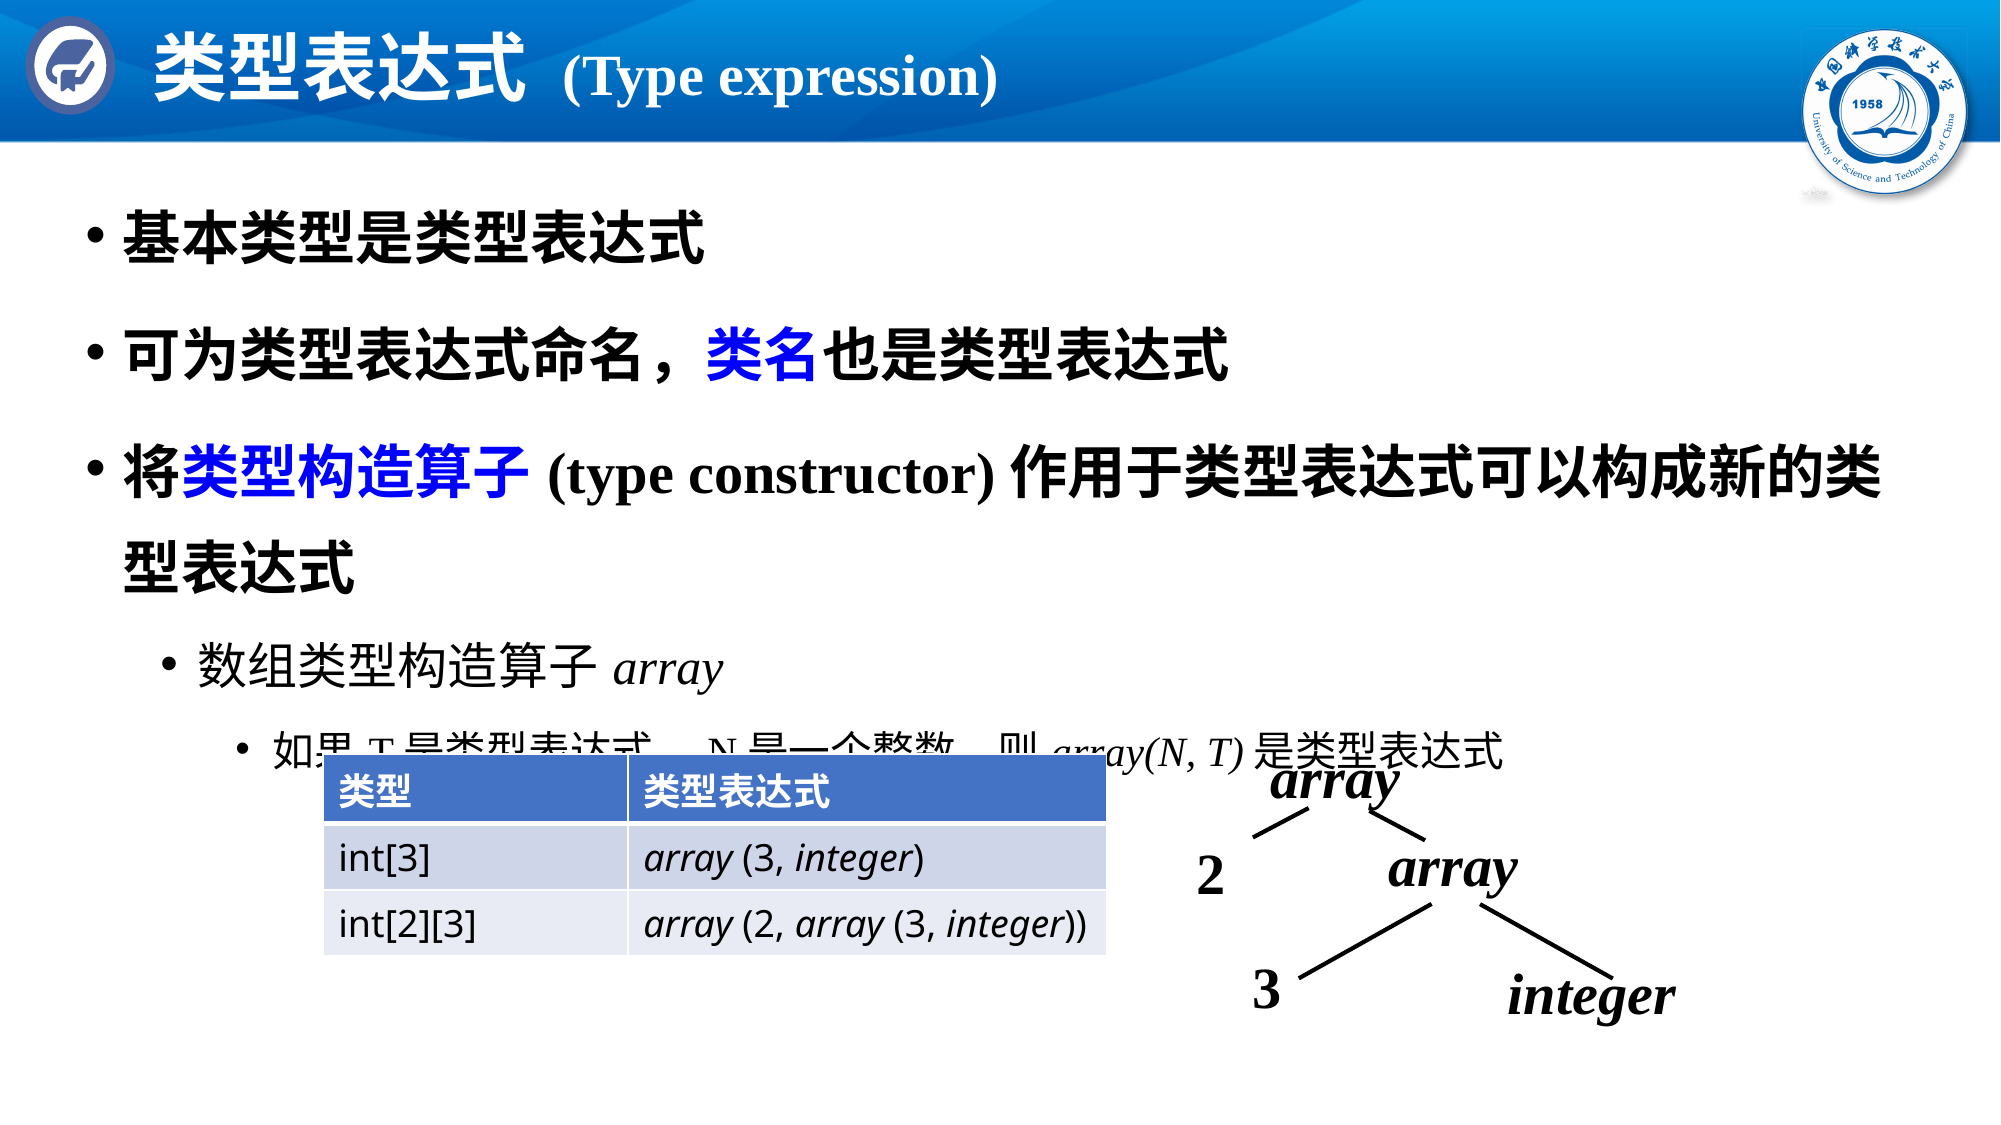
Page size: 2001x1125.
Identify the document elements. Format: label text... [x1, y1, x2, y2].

table_cell array (2, array (3, integer)) [629, 891, 1106, 955]
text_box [1181, 738, 1708, 1014]
title 类型表达式 (Type expression) [137, 10, 1707, 132]
table_header 类型 [324, 755, 627, 821]
table_header 类型表达式 [629, 755, 1106, 821]
list 基本类型是类型表达式 可为类型表达式命名，类名也是类型表达式 将类型构造算子(type constructor)作用于类型表达式可以构成新的类型表达式 数组类型构造算子array 如果T是类型表达式，N是一个整数，则array(N, T)是类型表达式 [70, 172, 1911, 1031]
table_cell int[2][3] [324, 891, 627, 955]
table_cell array (3, integer) [629, 826, 1106, 889]
table_cell int[3] [324, 826, 627, 889]
picture [0, 0, 2000, 204]
